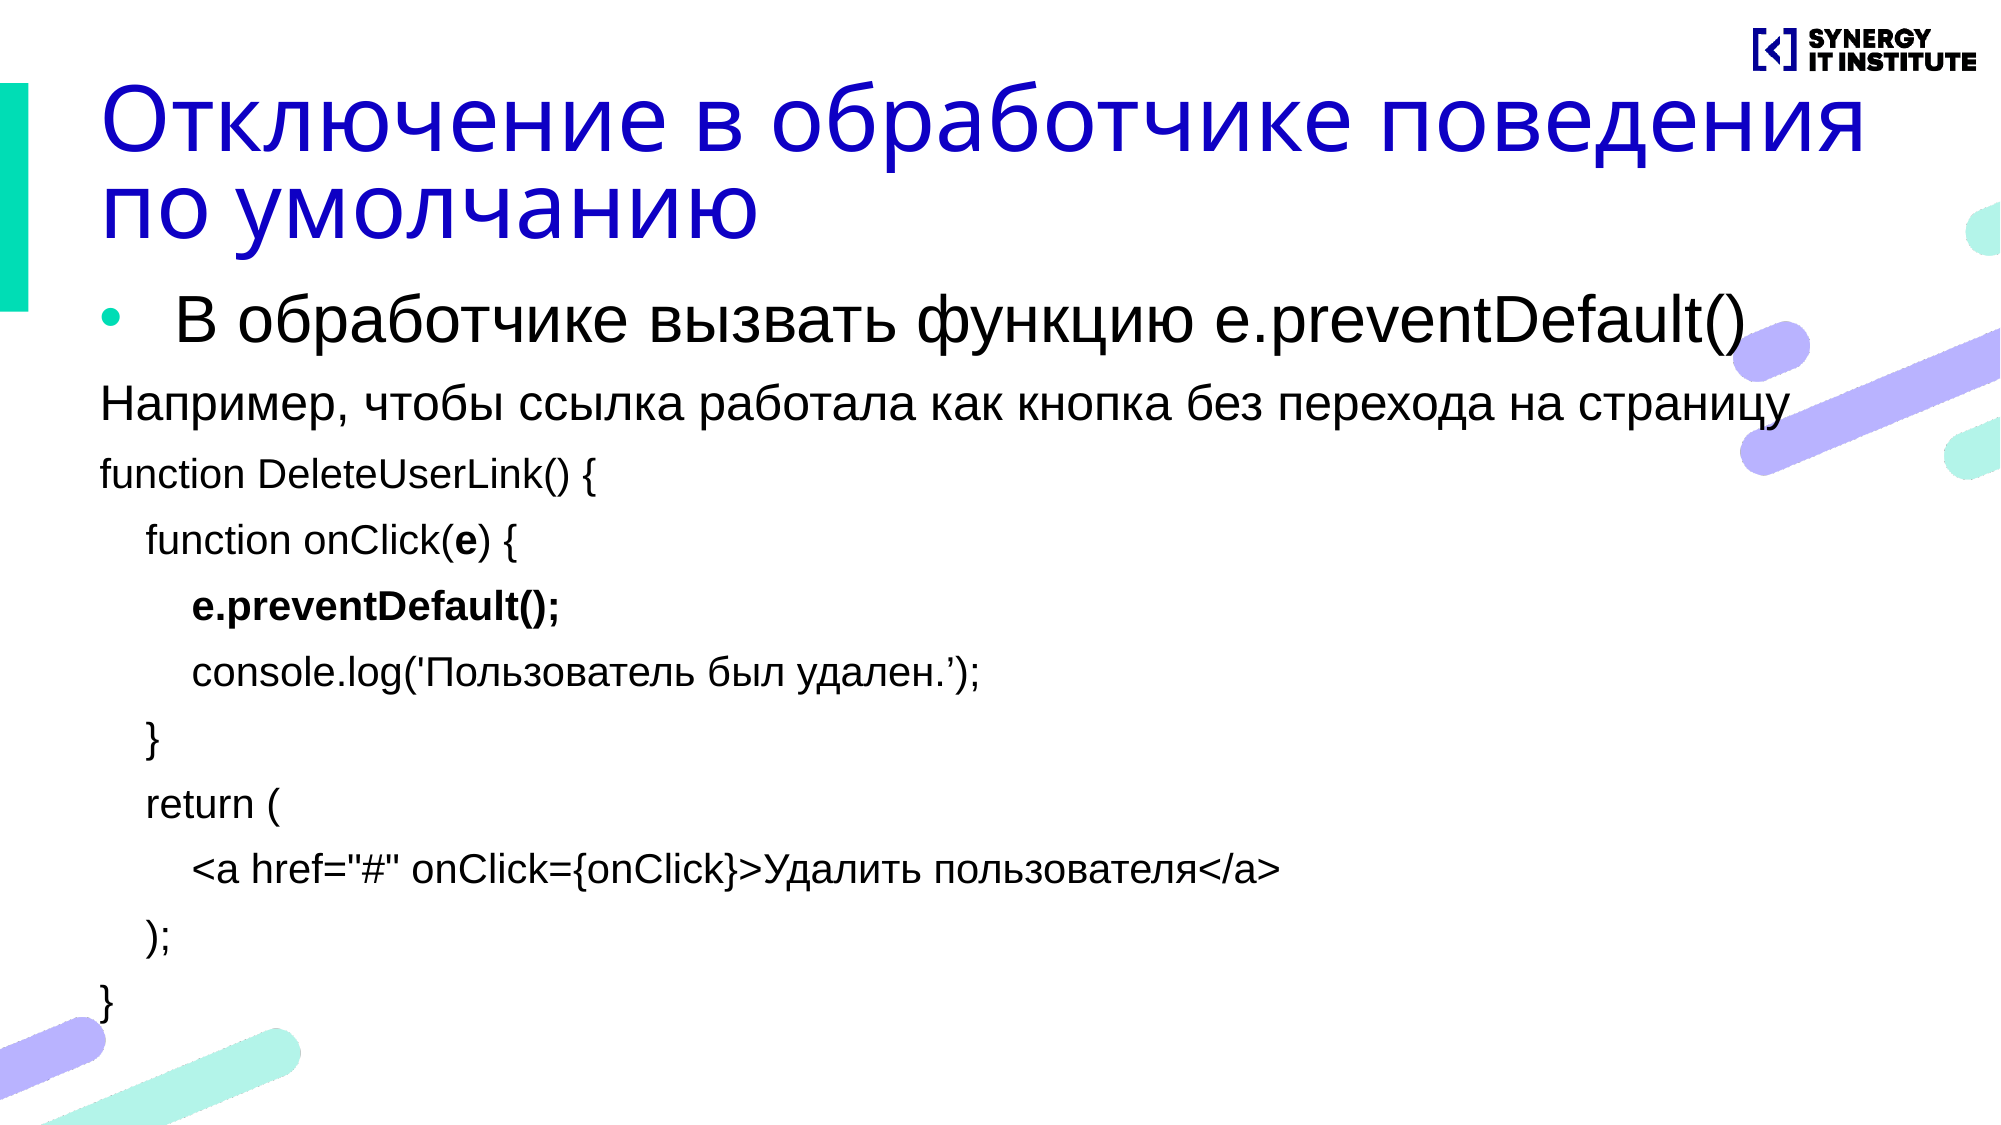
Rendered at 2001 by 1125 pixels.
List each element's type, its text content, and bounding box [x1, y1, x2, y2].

picture [0, 845, 380, 1125]
picture [1745, 21, 1987, 80]
title Отключение в обработчике поведения по умолчанию [84, 59, 1918, 278]
list В обработчике вызвать функцию e.preventDefault() Например, чтобы ссылка работала как кнопка без перехода на страницу function DeleteUserLink() { function onClick(e) { e.preventDefault(); console.log('Пользователь был удален.’); } return ( <a href="#" onClick={onClick}>Удалить пользователя</a> ); } [84, 277, 1810, 1066]
picture [1810, 102, 2001, 525]
